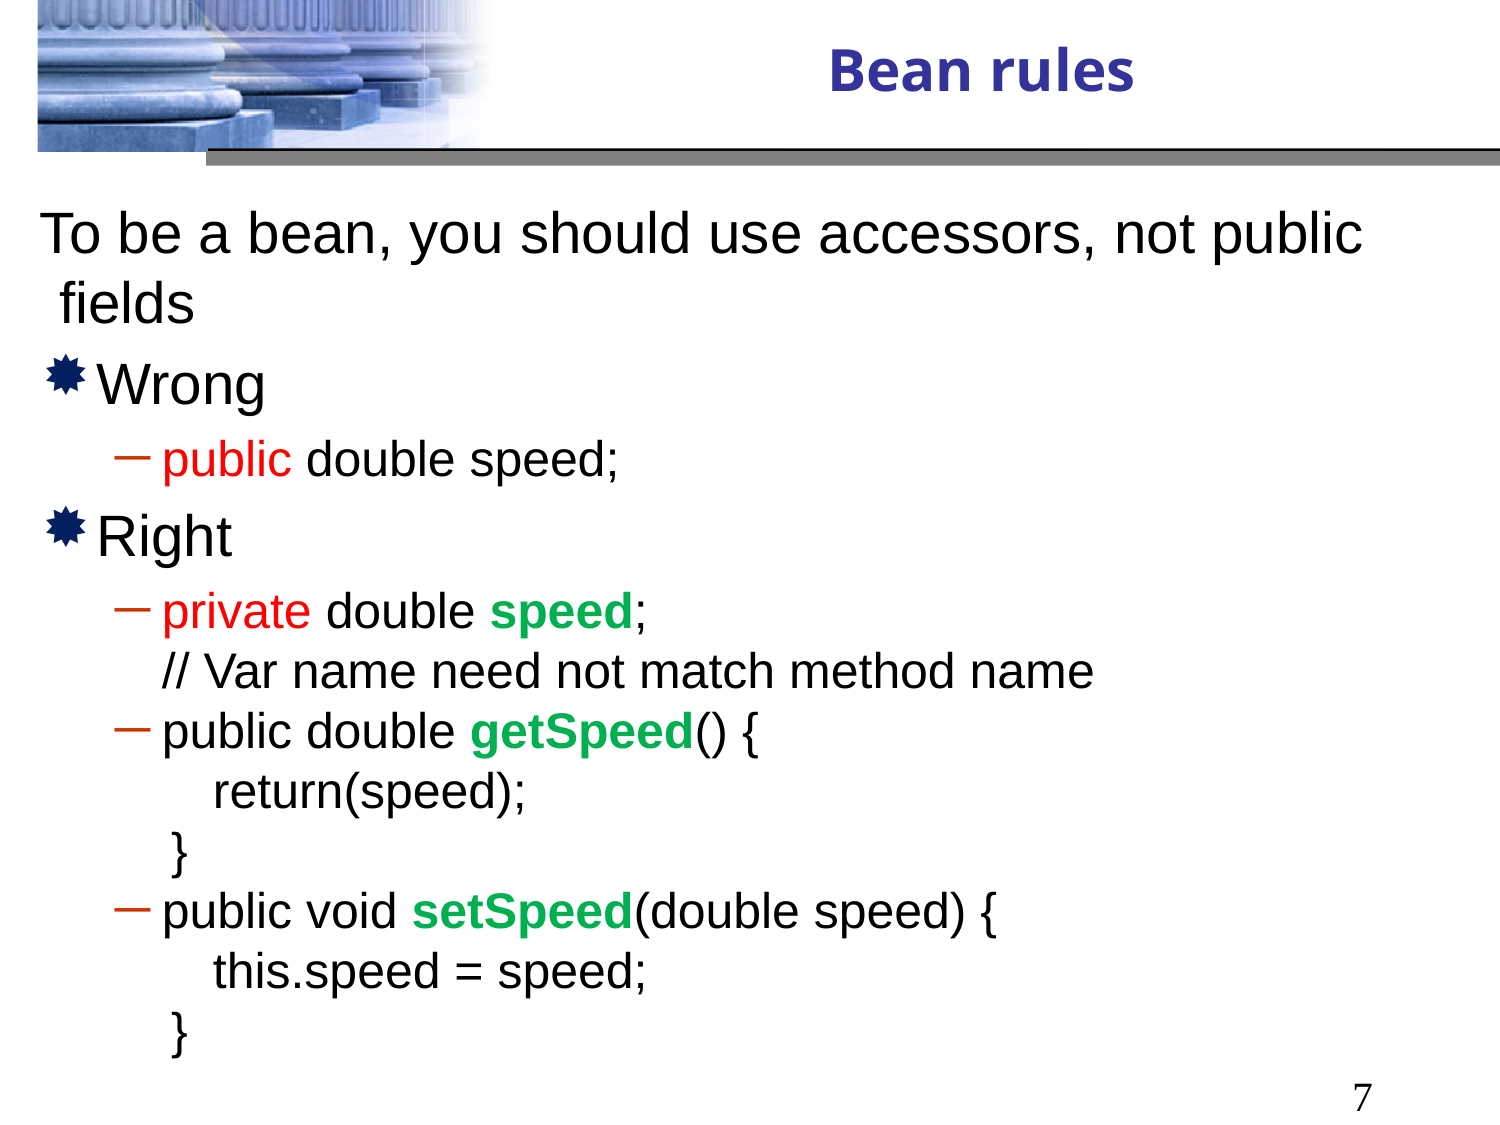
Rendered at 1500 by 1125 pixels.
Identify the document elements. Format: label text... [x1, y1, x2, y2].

picture [37, 0, 462, 152]
title Bean rules [462, 0, 1500, 151]
list To be a bean, you should use accessors, not public fields Wrong public double speed; Right private double speed; // Var name need not match method name public double getSpeed() { return(speed); } public void setSpeed(double speed) { this.speed = speed; } [24, 187, 1476, 1063]
